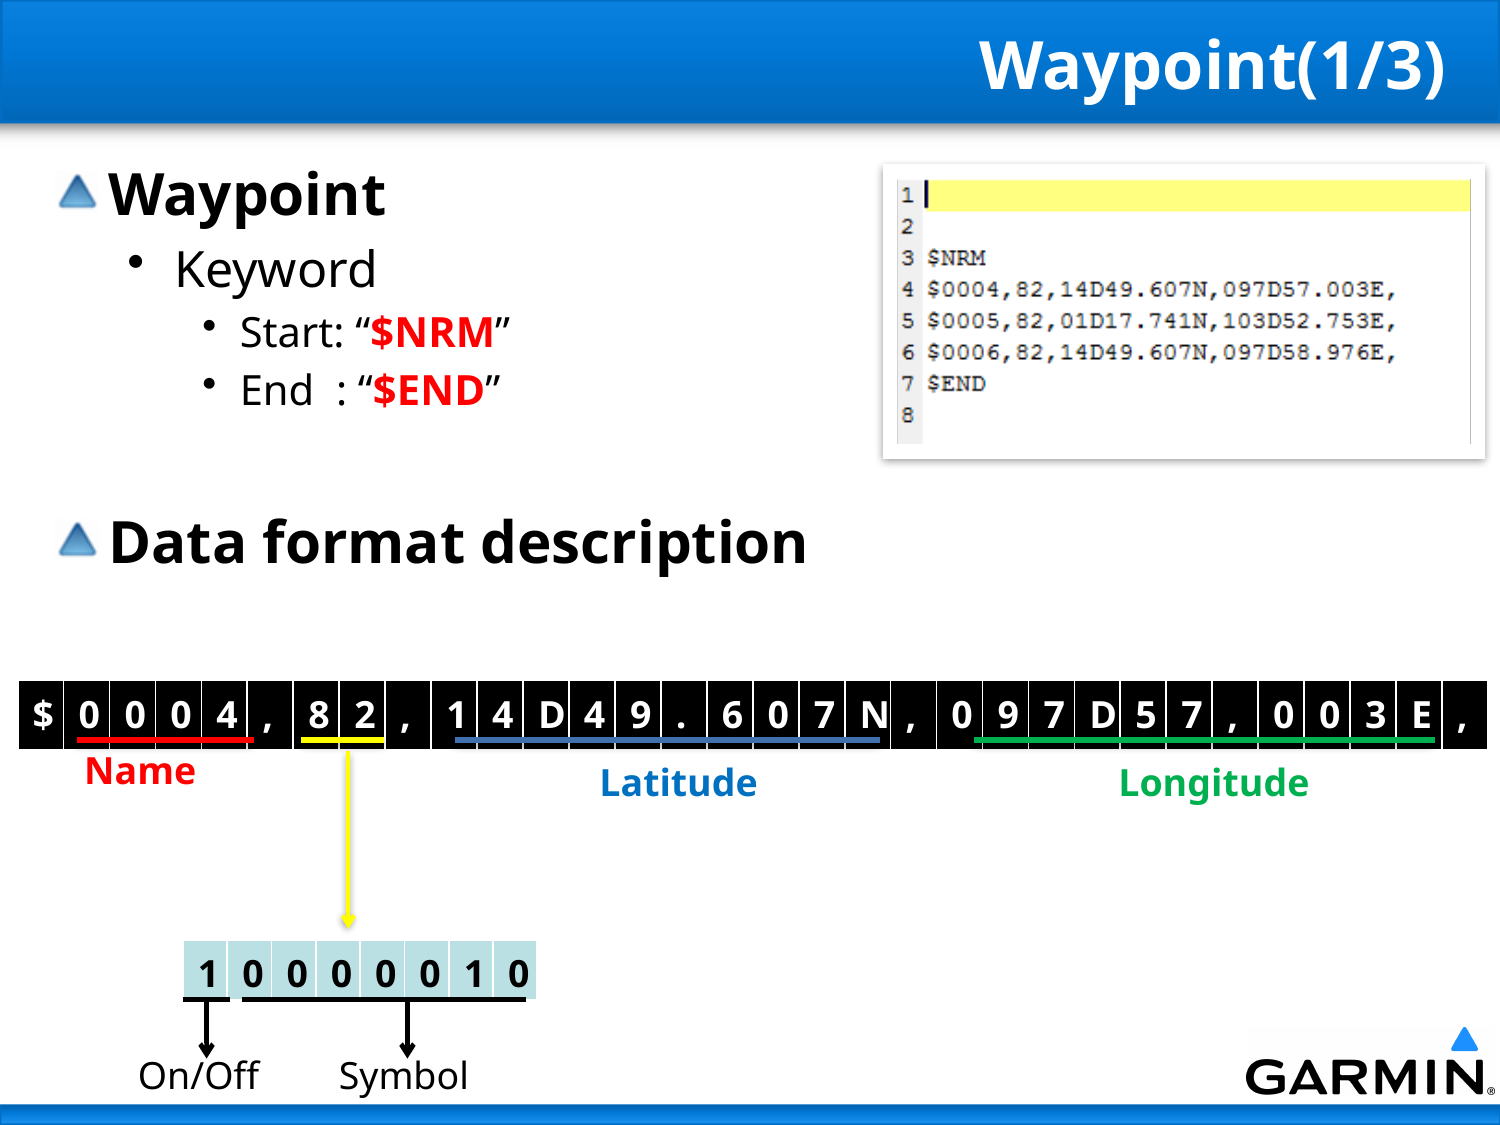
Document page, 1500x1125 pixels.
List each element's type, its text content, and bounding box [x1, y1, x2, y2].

picture [0, 0, 1500, 1125]
table_header 1 [184, 941, 226, 997]
table_header E [1397, 681, 1441, 749]
list Waypoint Keyword Start: “$NRM” End : “$END” Data format description [36, 754, 1462, 1013]
table_header 0 [1305, 681, 1349, 735]
table_header D [524, 681, 568, 735]
text_box Name [69, 739, 212, 800]
table_header 1 [432, 681, 476, 749]
table_header 9 [616, 681, 660, 735]
table_header 5 [1121, 681, 1165, 735]
table_header $ [19, 681, 63, 749]
table_header 3 [1351, 681, 1395, 735]
table_header 0 [156, 681, 201, 735]
table_header , [1443, 681, 1487, 749]
text_box Longitude [1103, 751, 1325, 812]
table_header 7 [1029, 681, 1074, 735]
text_box Latitude [584, 751, 798, 812]
table_header 0 [937, 681, 982, 749]
table_header 7 [1167, 681, 1211, 735]
table_header 1 [450, 941, 492, 997]
table_header D [1075, 681, 1119, 735]
table_header , [1213, 681, 1257, 735]
table_header 0 [361, 941, 404, 997]
table_header 2 [340, 681, 384, 736]
table_header , [891, 681, 936, 749]
table_header 0 [1259, 681, 1303, 735]
table_header 0 [317, 941, 359, 997]
table_header 0 [110, 681, 155, 735]
table_header , [386, 681, 430, 749]
table_header 0 [494, 941, 536, 999]
table_header 0 [405, 941, 448, 997]
table_header 6 [708, 681, 752, 735]
table_header N [846, 681, 890, 749]
table_header 4 [478, 681, 522, 735]
text_box Symbol [324, 1045, 485, 1105]
title Waypoint(1/3) [36, 0, 1462, 126]
table_header 8 [294, 681, 338, 749]
table_header 9 [983, 681, 1028, 735]
list Waypoint Keyword Start: “$NRM” End : “$END” Data format description [36, 149, 1462, 680]
text_box On/Off [123, 1045, 275, 1105]
table_header 0 [754, 681, 798, 735]
table_header 0 [228, 941, 271, 999]
table_header , [248, 681, 292, 749]
table_header 0 [64, 681, 109, 749]
table_header 7 [800, 681, 844, 735]
table_header . [662, 681, 706, 735]
table_header 0 [272, 941, 315, 997]
table_header 4 [570, 681, 614, 735]
table_header 4 [202, 681, 246, 735]
